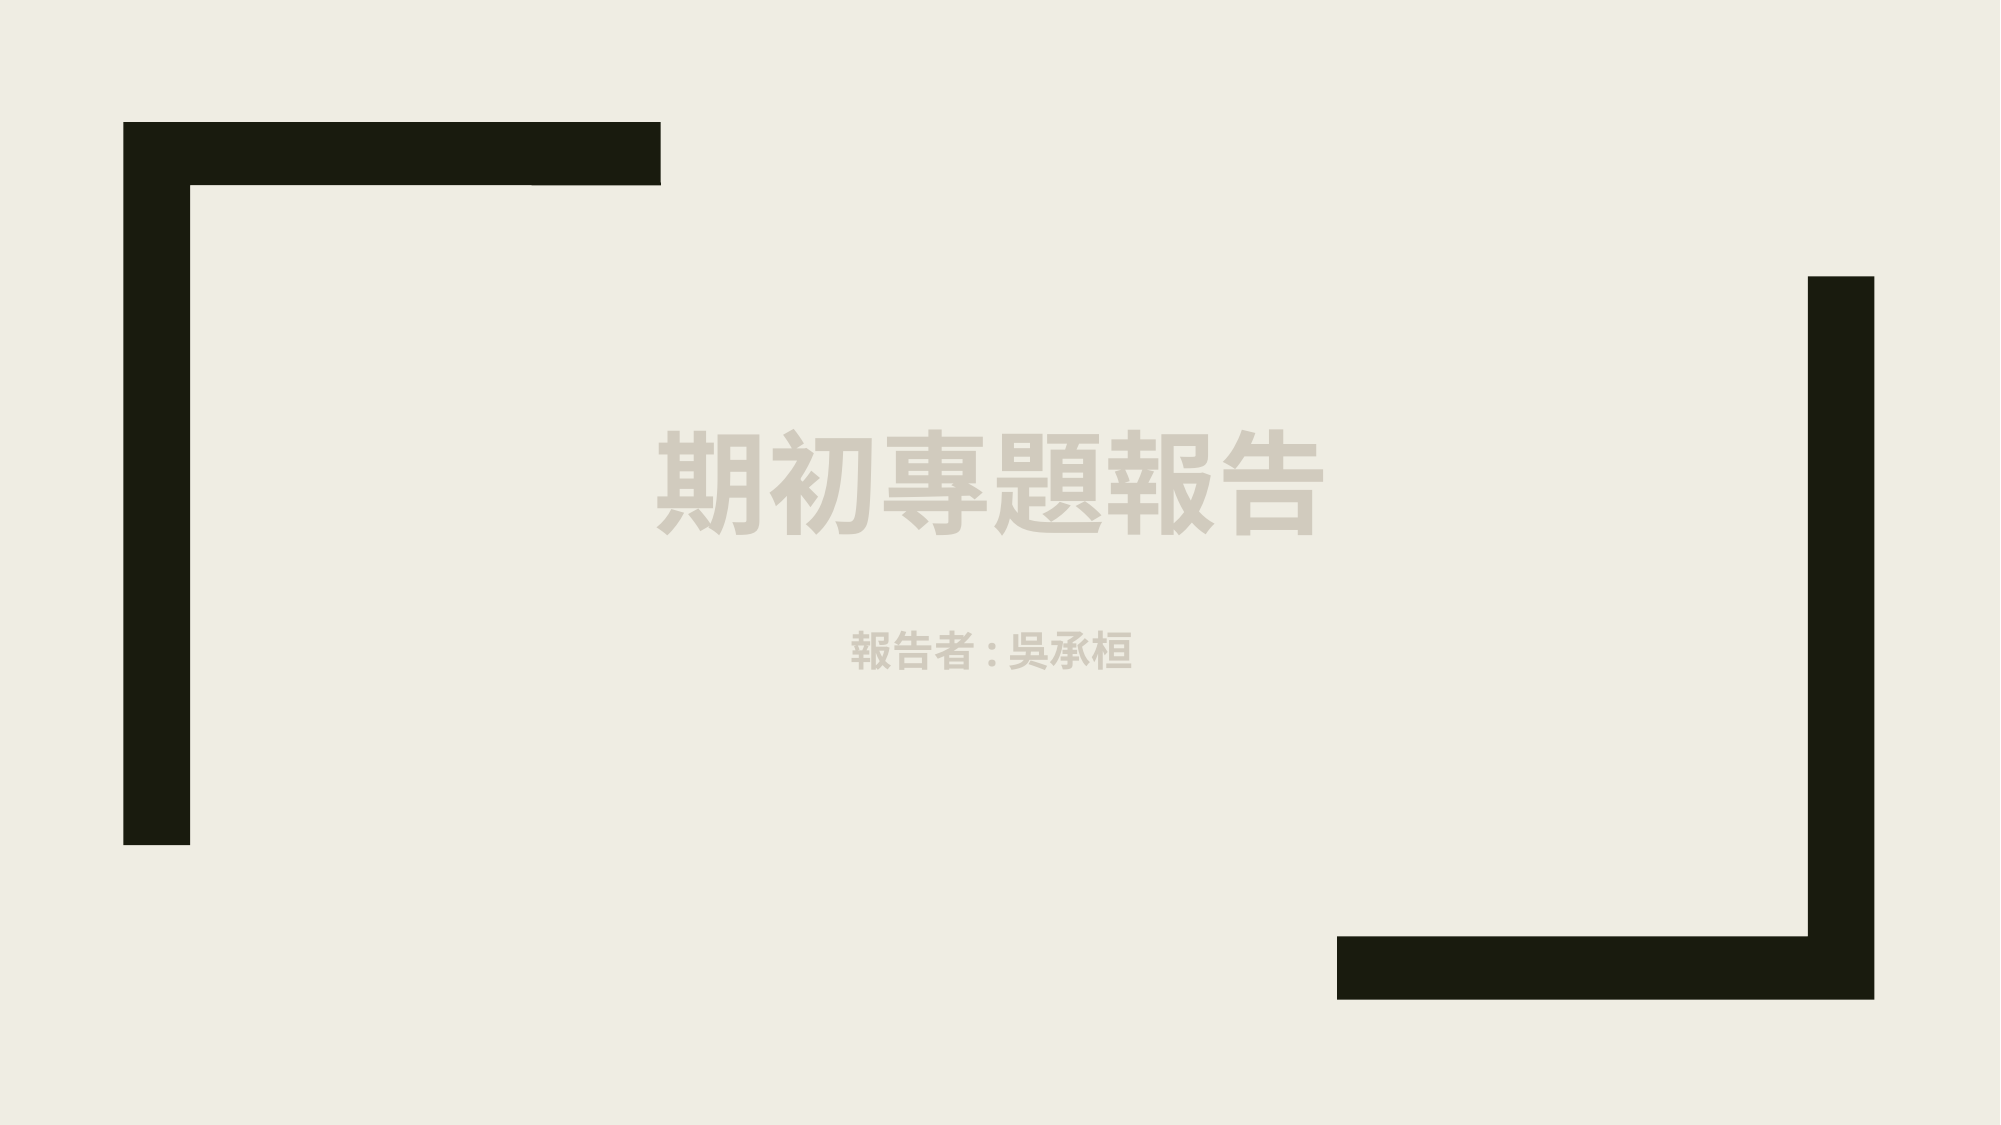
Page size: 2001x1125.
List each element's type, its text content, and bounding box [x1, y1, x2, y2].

text_box 報告者:吳承桓 [835, 617, 1149, 682]
text_box 期初專題報告 [639, 405, 1345, 556]
